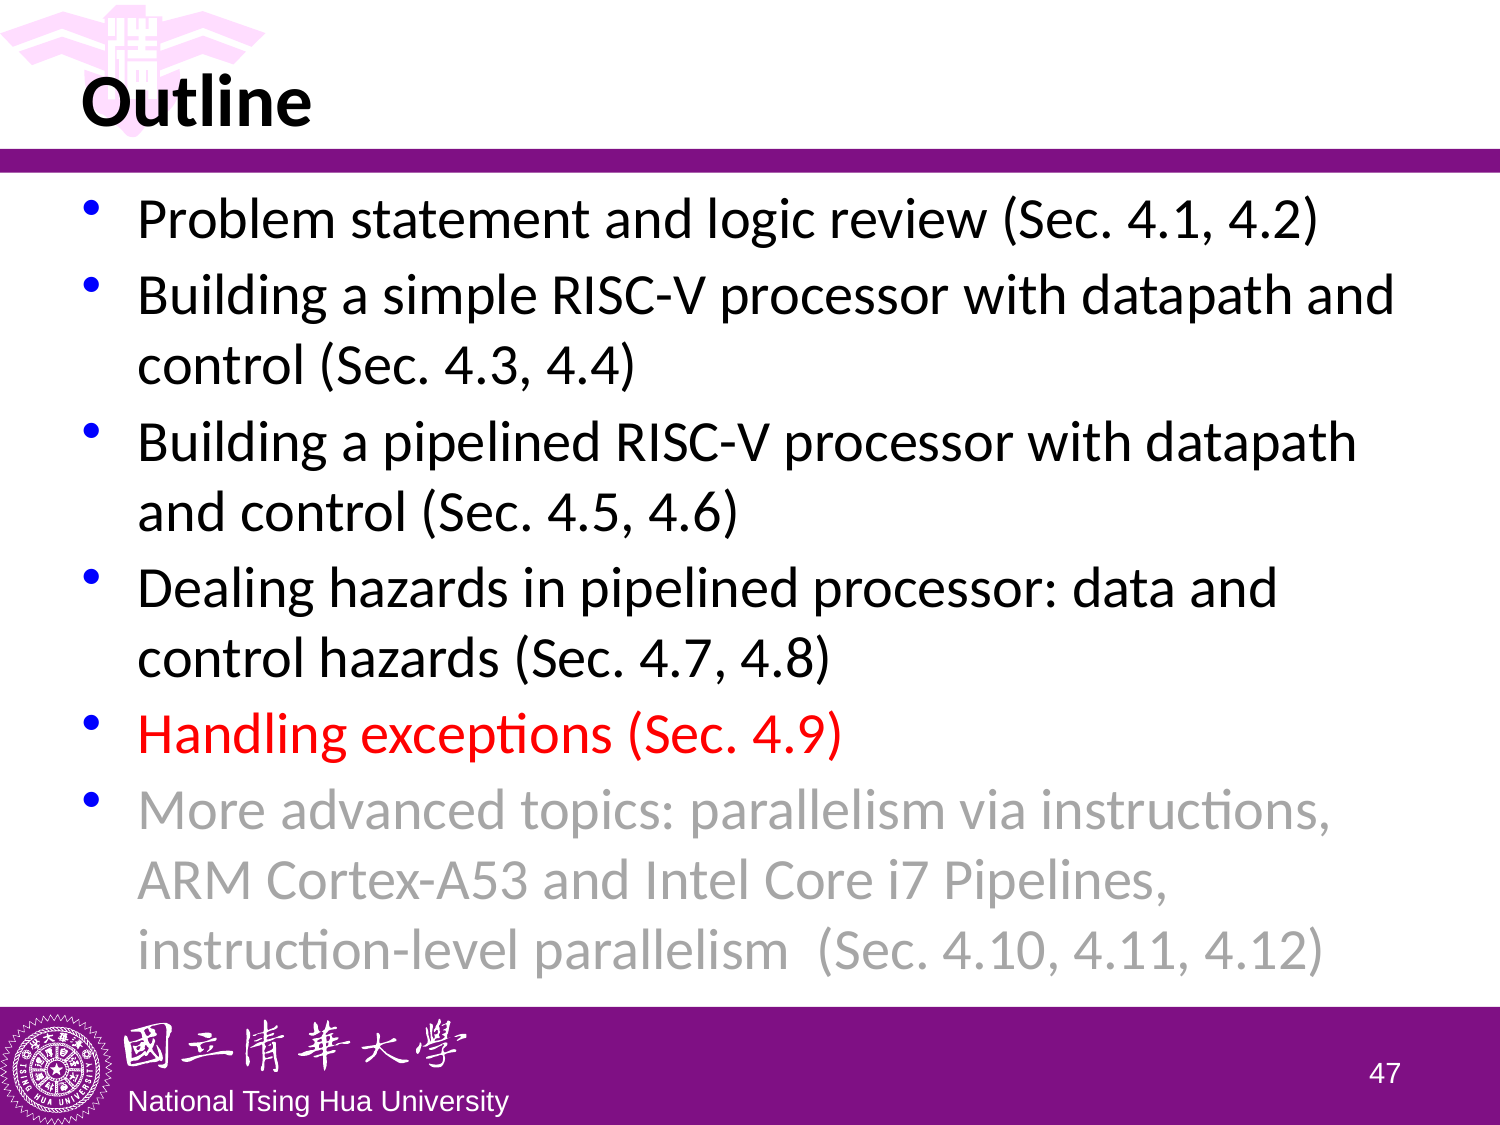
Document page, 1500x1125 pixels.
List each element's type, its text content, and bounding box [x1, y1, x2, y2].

title Outline [66, 37, 1436, 149]
list Problem statement and logic review (Sec. 4.1, 4.2) Building a simple RISC-V processor with datapath and control (Sec. 4.3, 4.4) Building a pipelined RISC-V processor with datapath and control (Sec. 4.5, 4.6) Dealing hazards in pipelined processor: data and control hazards (Sec. 4.7, 4.8) Handling exceptions (Sec. 4.9) More advanced topics: parallelism via instructions, ARM Cortex-A53 and Intel Core i7 Pipelines, instruction-level parallelism (Sec. 4.10, 4.11, 4.12) [66, 172, 1436, 1003]
slide_number 46 [1104, 1021, 1417, 1097]
